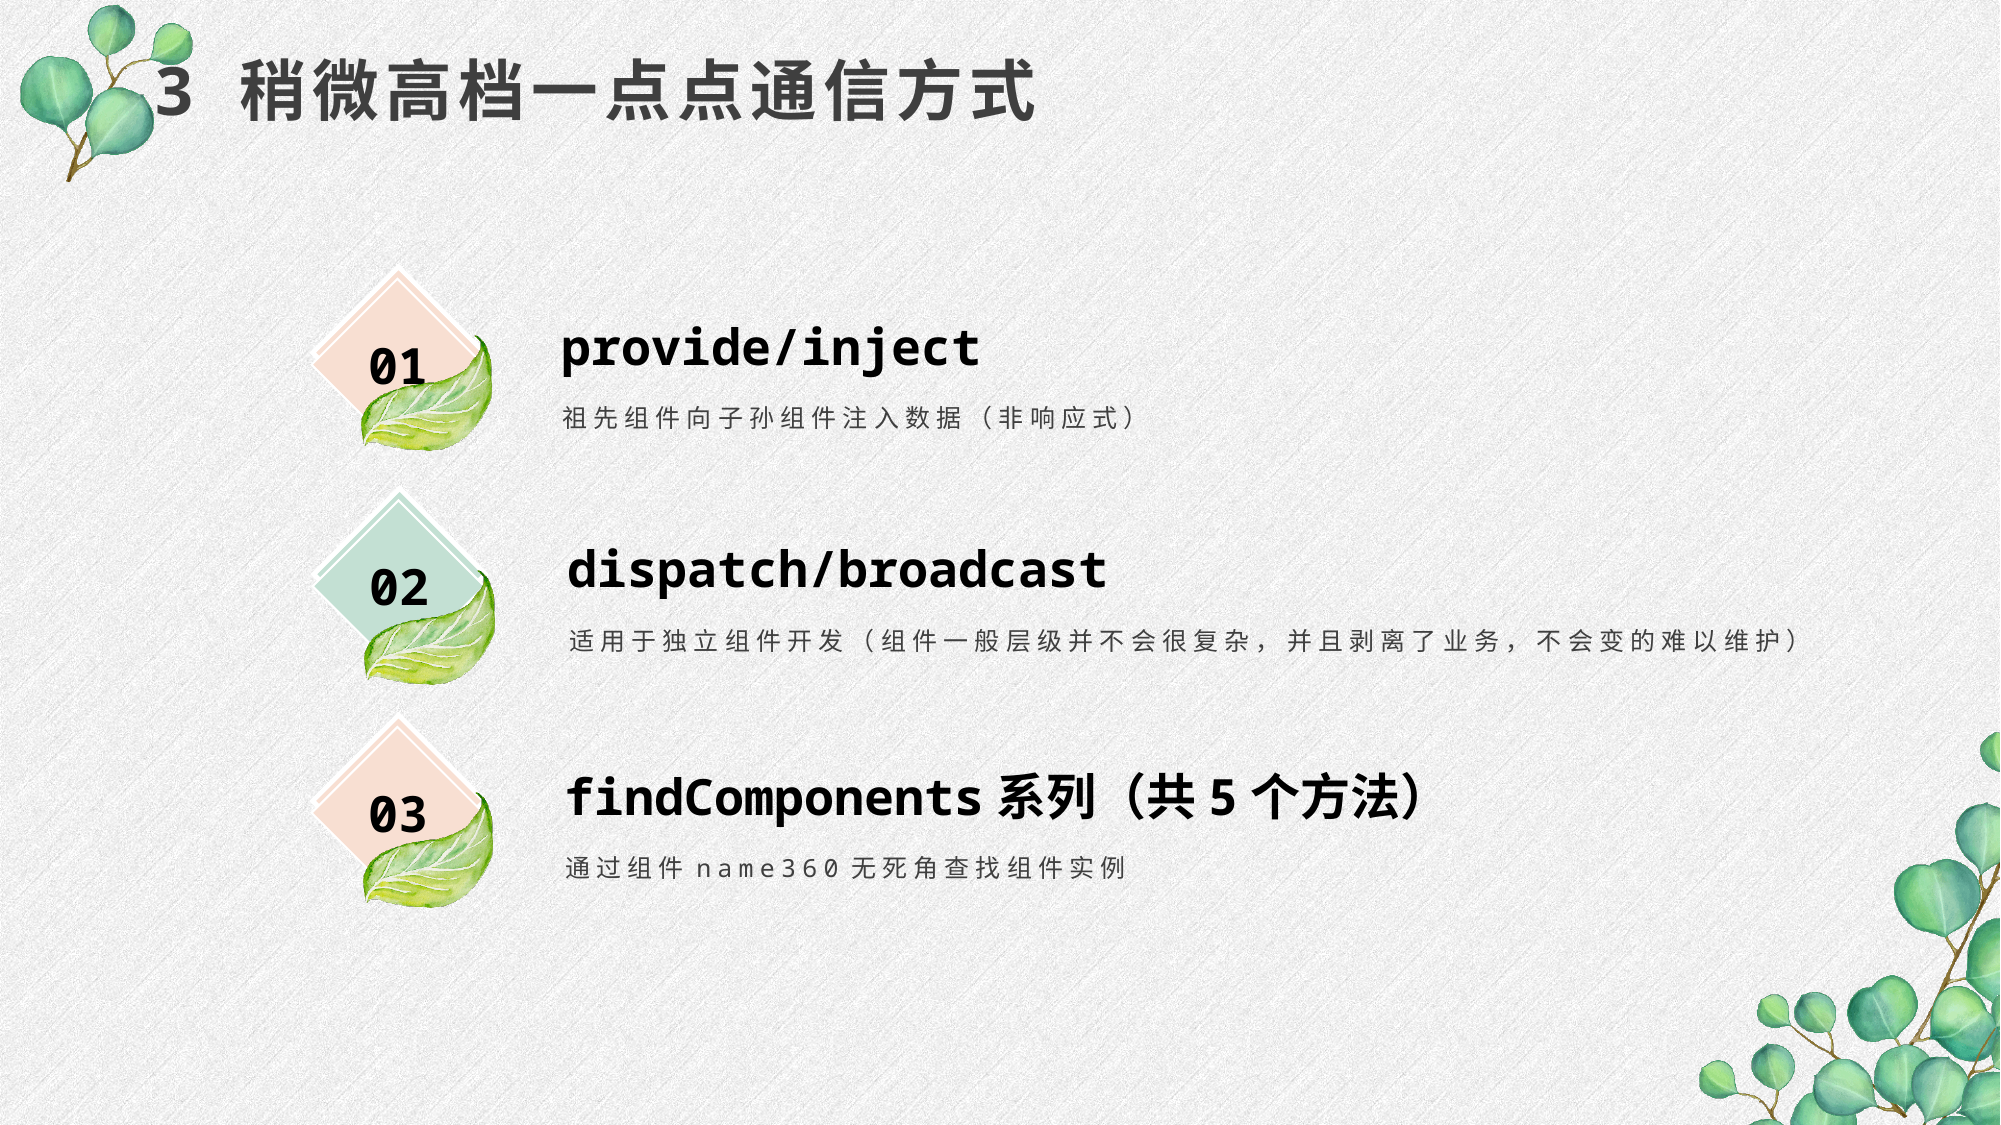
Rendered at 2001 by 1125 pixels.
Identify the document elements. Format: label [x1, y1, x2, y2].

text_box [311, 715, 485, 899]
picture [0, 0, 2000, 1125]
text_box [312, 488, 486, 673]
text_box [311, 266, 485, 451]
